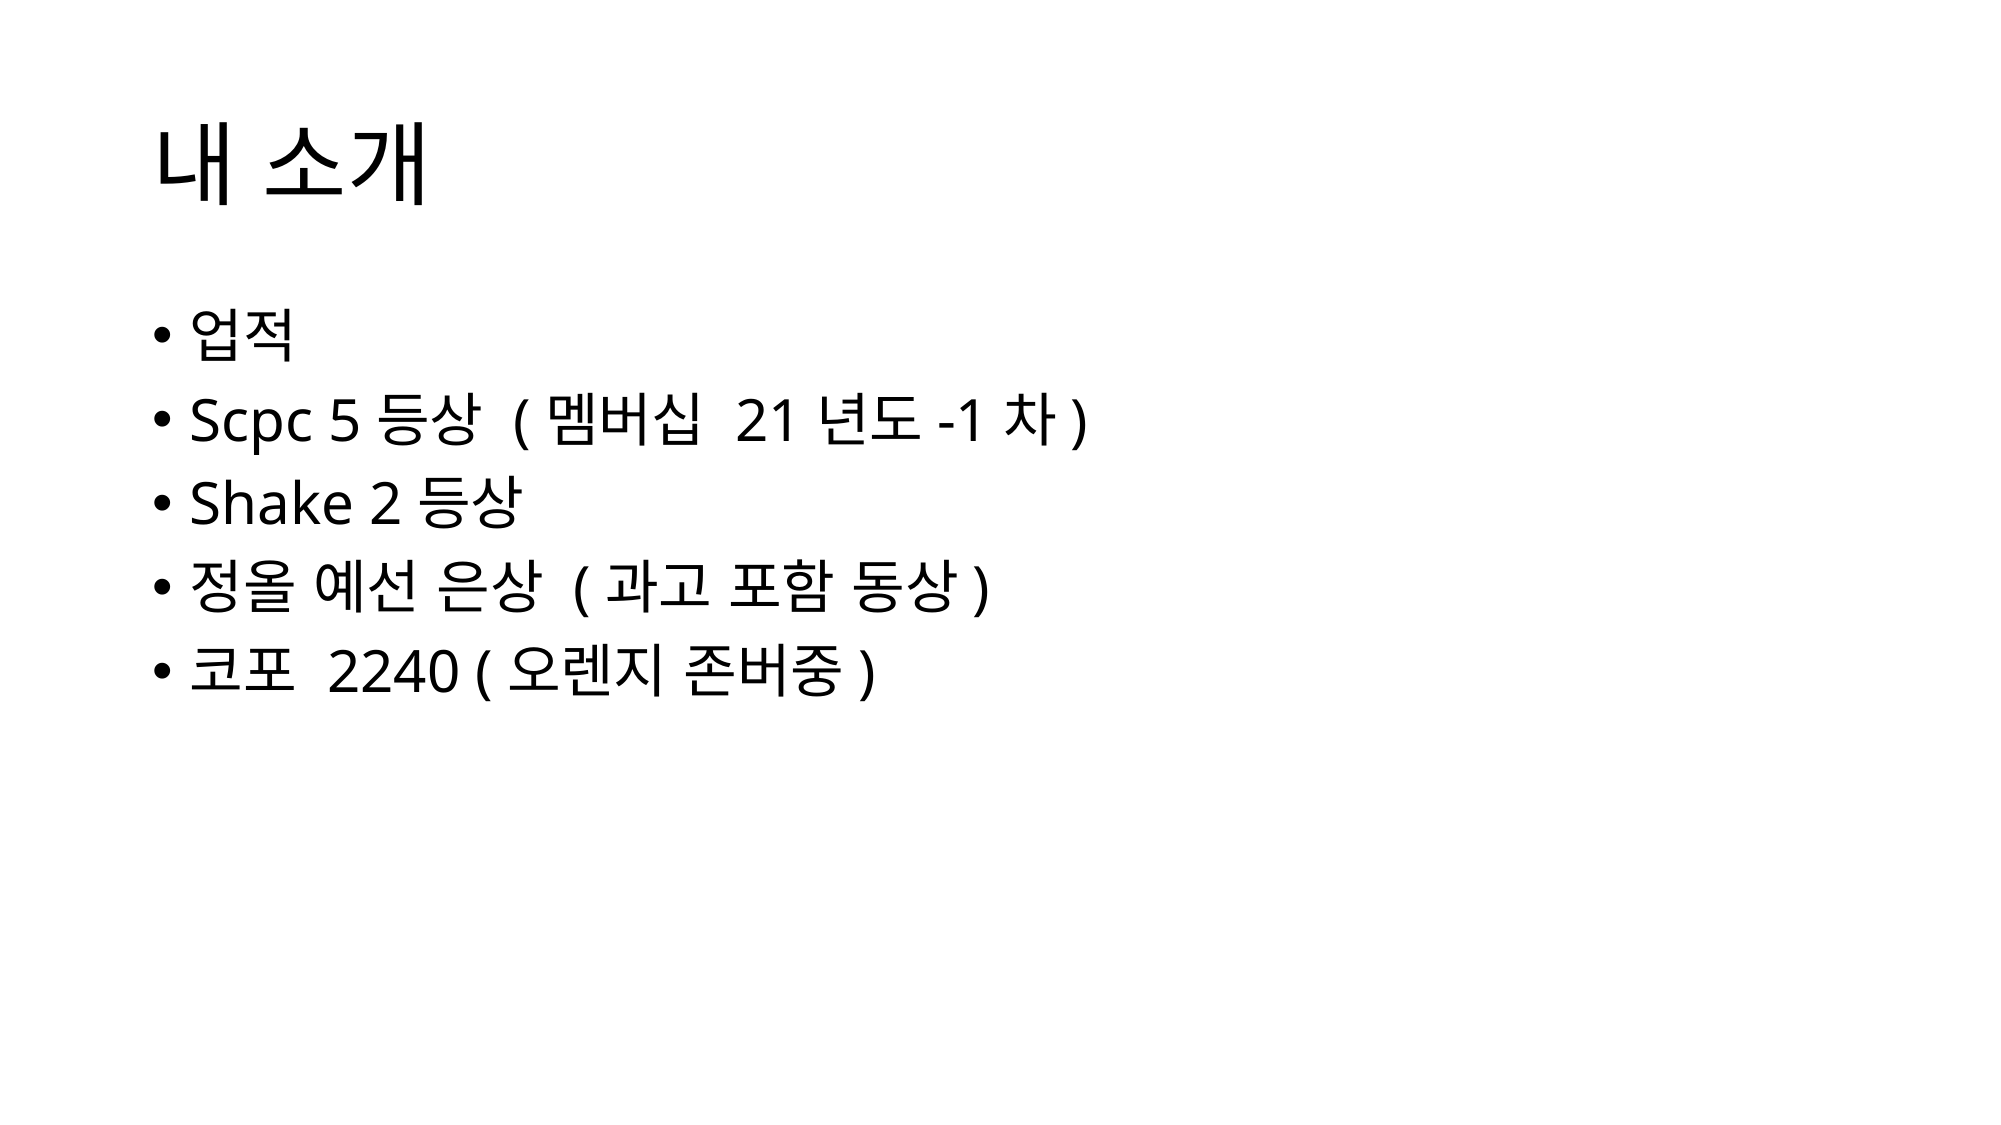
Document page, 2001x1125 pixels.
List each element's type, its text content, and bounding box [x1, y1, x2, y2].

list 업적 Scpc 5등상 (멤버십 21년도-1차) Shake 2등상 정올 예선 은상 (과고 포함 동상) 코포 2240 (오렌지 존버중) [137, 299, 1863, 1014]
title 내 소개 [137, 59, 1863, 278]
